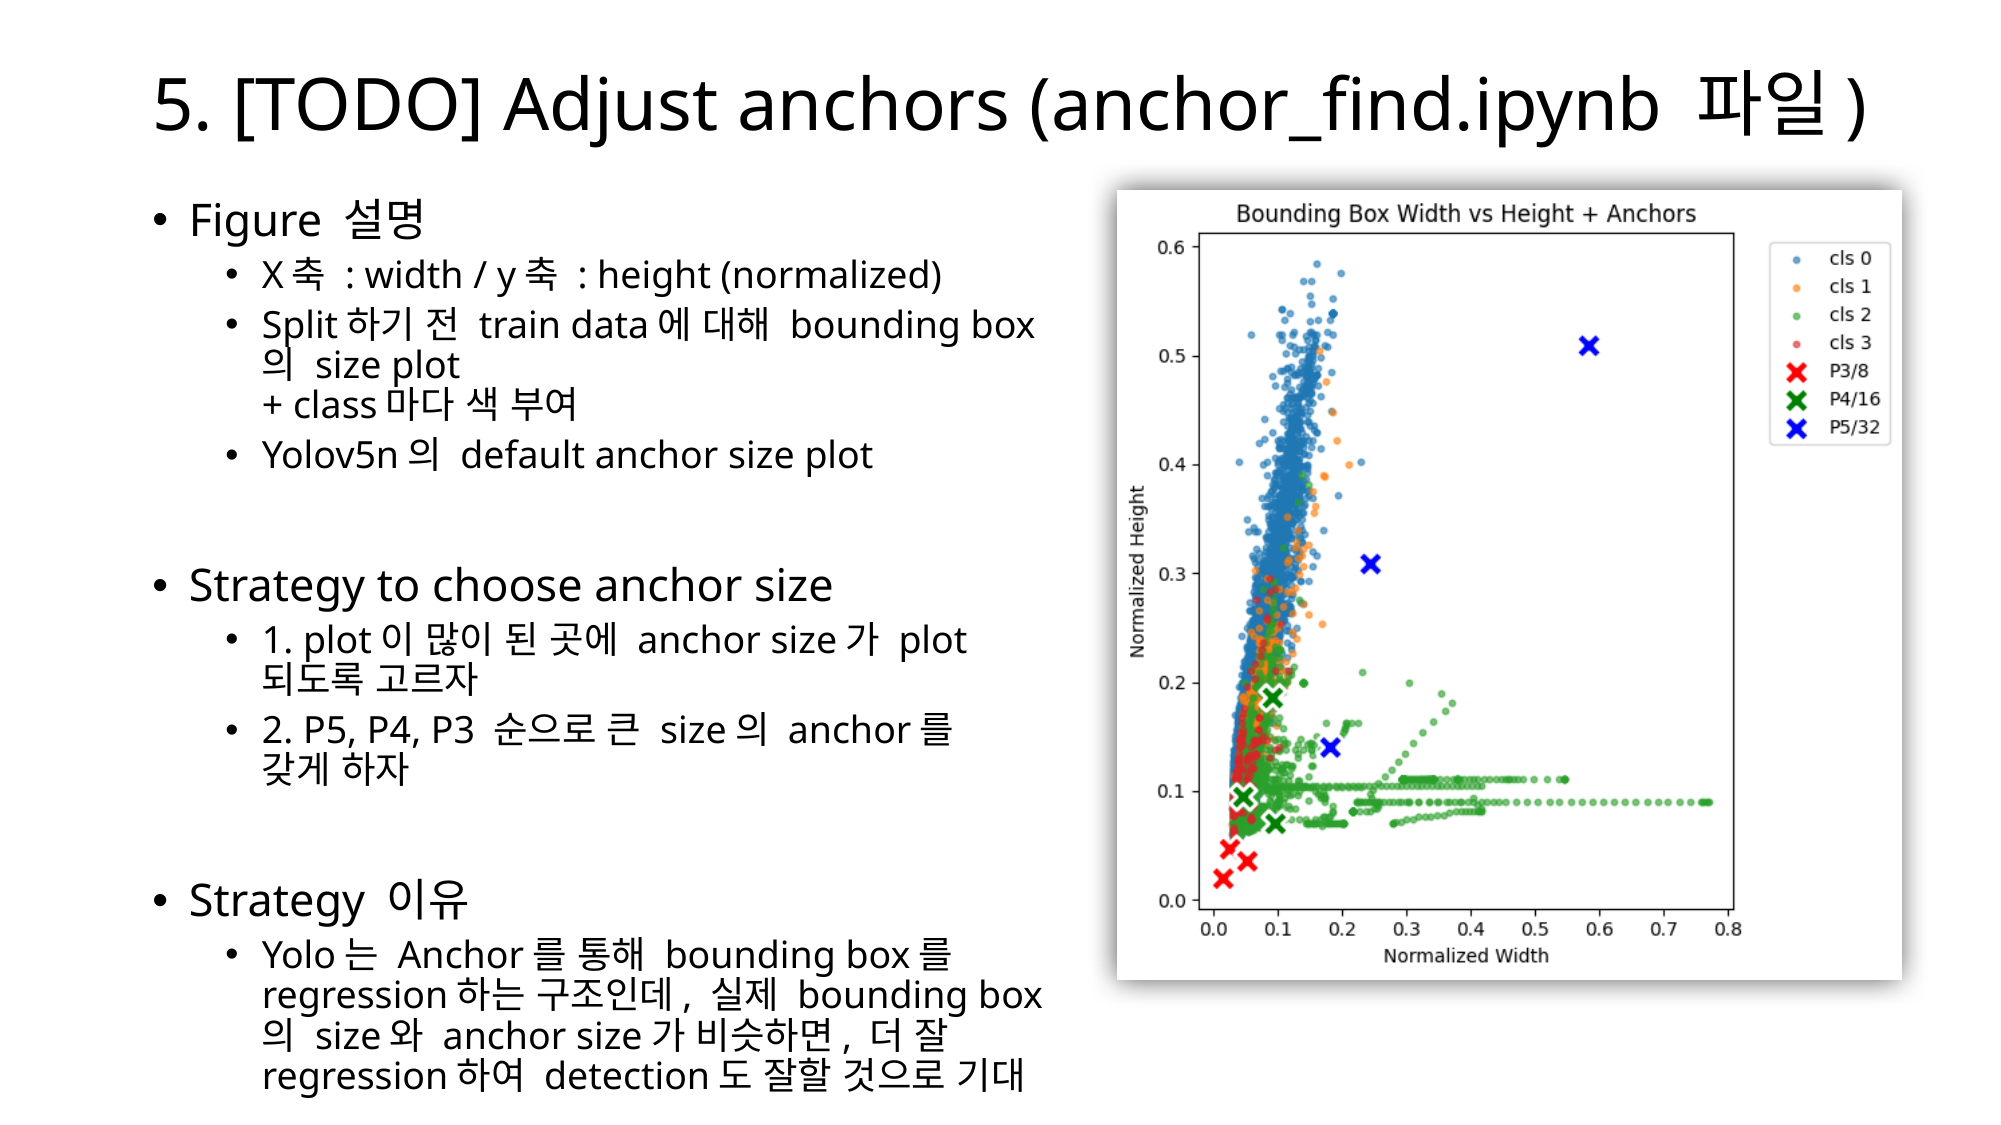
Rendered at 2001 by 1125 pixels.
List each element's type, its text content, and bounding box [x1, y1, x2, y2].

picture [1116, 189, 1903, 981]
list Figure 설명 X축 : width / y축 : height (normalized) Split하기 전 train data에 대해 bounding box의 size plot + class마다 색 부여 Yolov5n의 default anchor size plot Strategy to choose anchor size 1. plot이 많이 된 곳에 anchor size가 plot 되도록 고르자 2. P5, P4, P3 순으로 큰 size의 anchor를 갖게 하자 Strategy 이유 Yolo는 Anchor를 통해 bounding box를 regression하는 구조인데, 실제 bounding box의 size와 anchor size가 비슷하면, 더 잘 regression하여 detection도 잘할 것으로 기대 [137, 190, 1089, 1111]
title 5. [TODO] Adjust anchors (anchor_find.ipynb 파일) [137, 59, 1916, 155]
